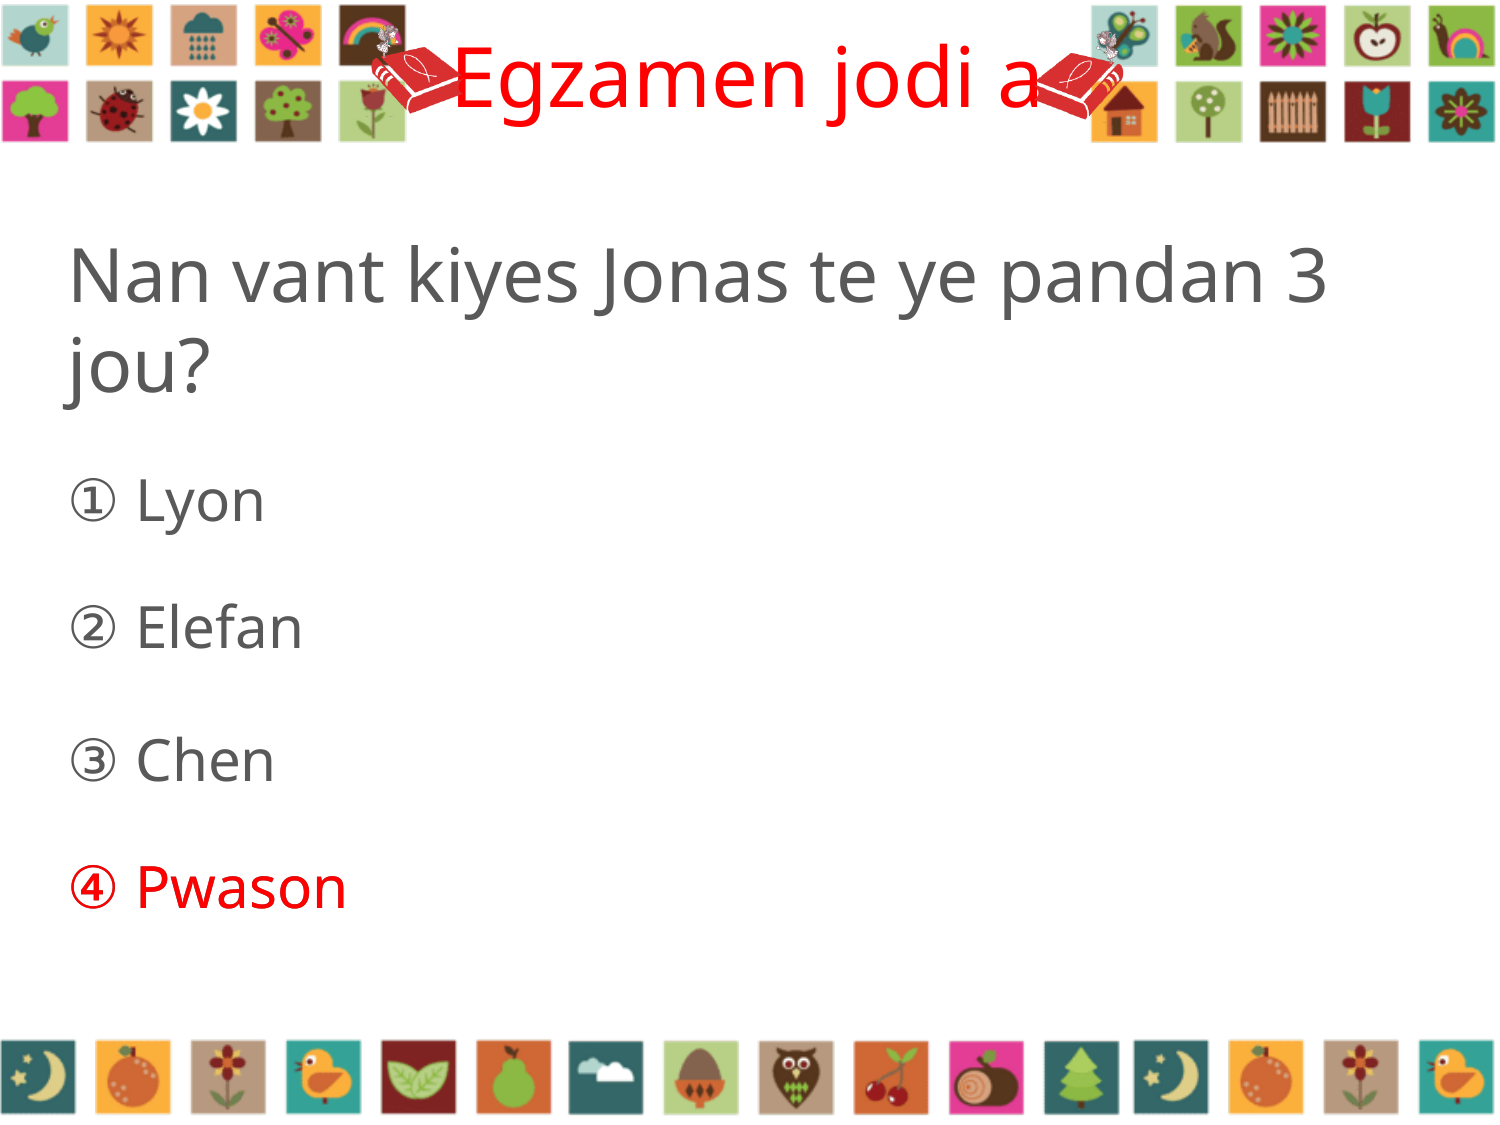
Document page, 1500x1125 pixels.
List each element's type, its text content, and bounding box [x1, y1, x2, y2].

text_box ② Elefan [53, 582, 1436, 668]
text_box ① Lyon [53, 456, 1436, 541]
text_box Egzamen jodi a [425, 16, 1076, 131]
picture [0, 3, 496, 150]
text_box ④ Pwason [53, 842, 1483, 928]
picture [1001, 3, 1500, 150]
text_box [0, 1028, 1500, 1118]
text_box Nan vant kiyes Jonas te ye pandan 3 jou? [53, 219, 1436, 415]
text_box ③ Chen [53, 716, 1483, 801]
